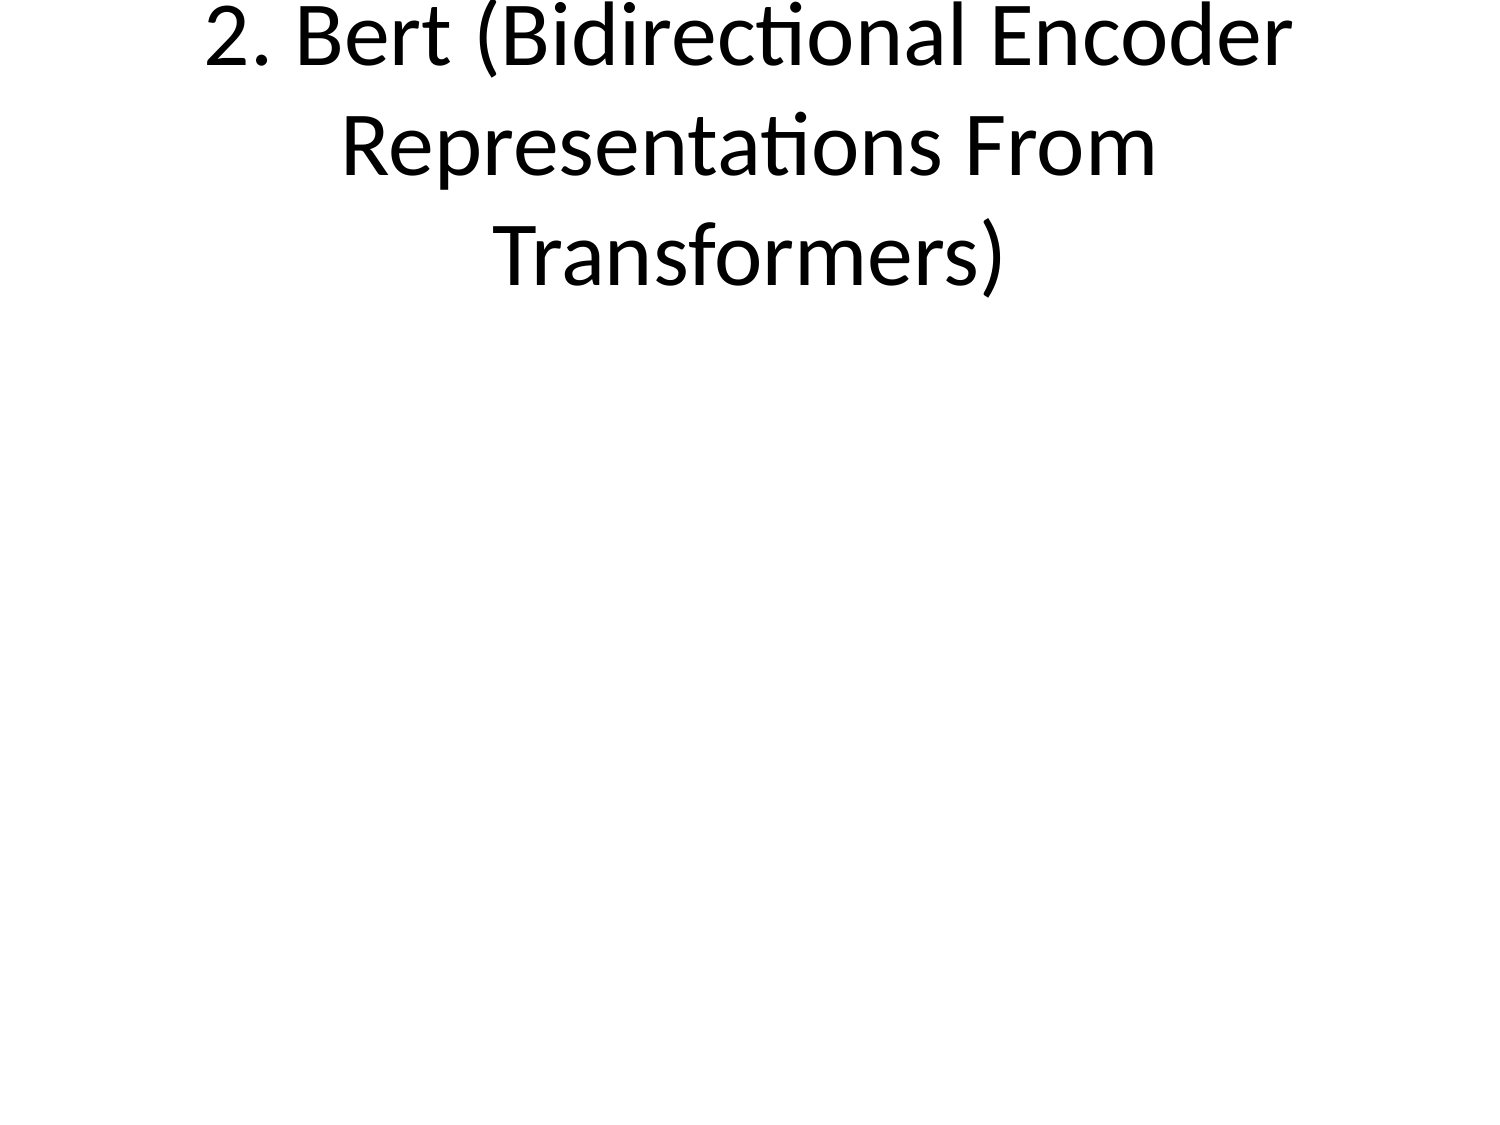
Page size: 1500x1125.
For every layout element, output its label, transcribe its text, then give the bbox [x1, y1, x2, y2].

title 2. Bert (Bidirectional Encoder Representations From Transformers) [75, 45, 1425, 233]
